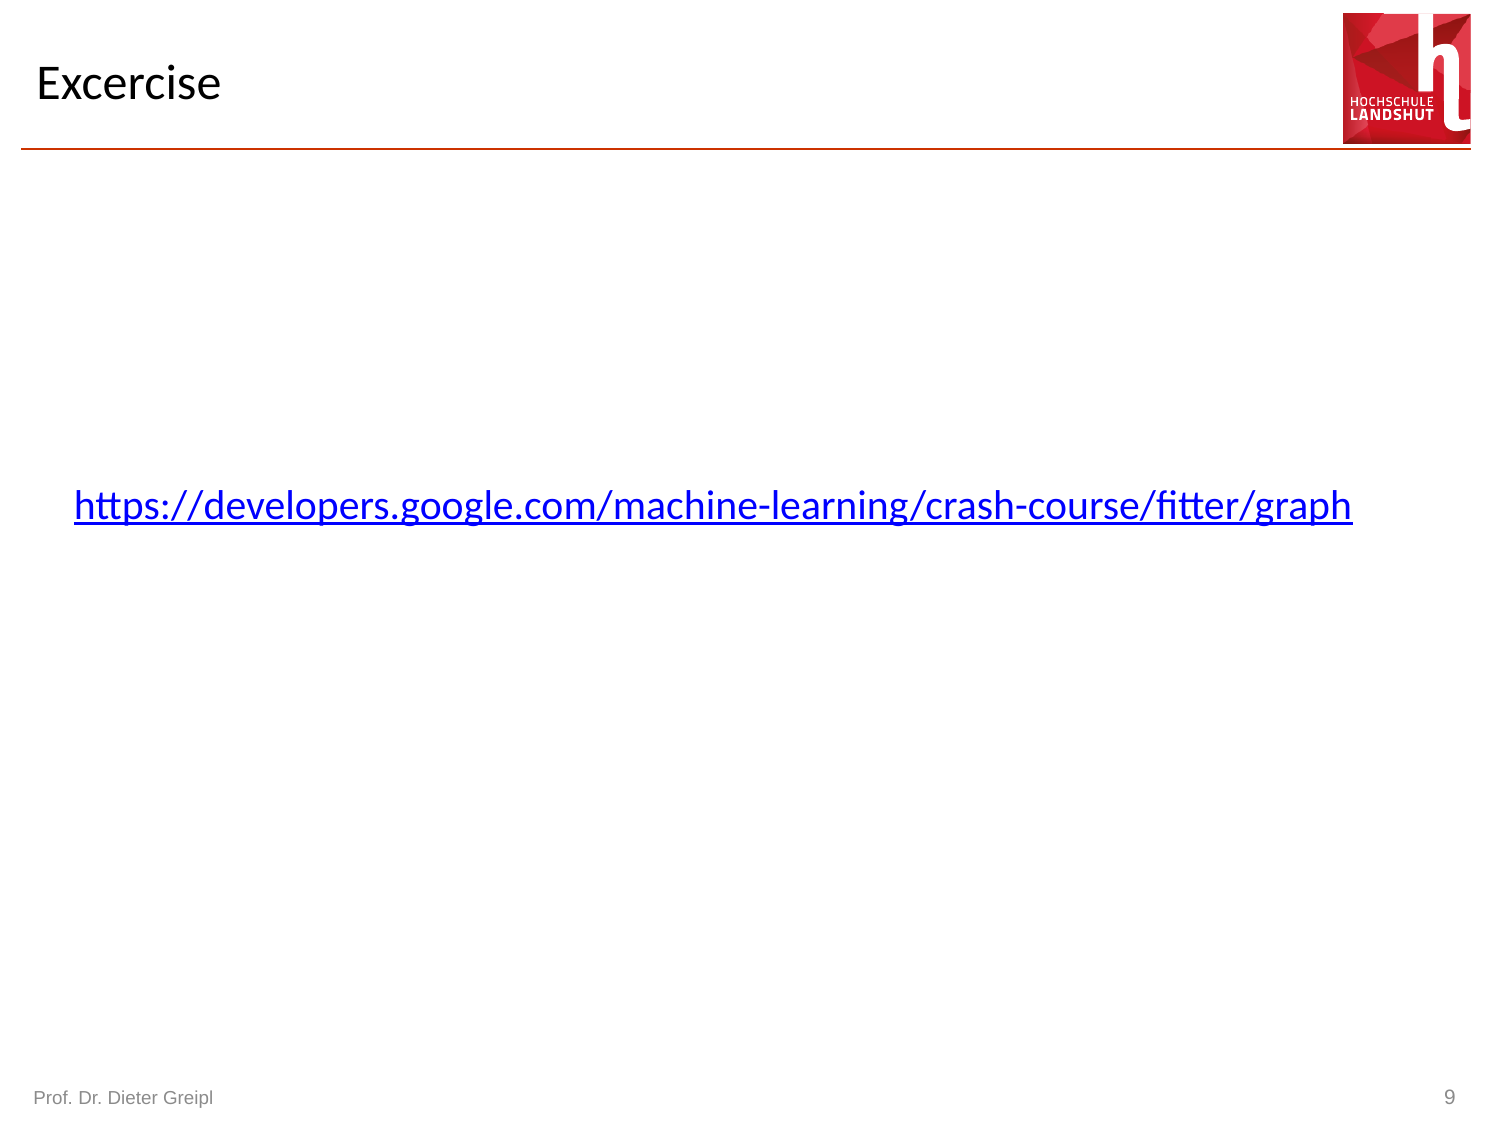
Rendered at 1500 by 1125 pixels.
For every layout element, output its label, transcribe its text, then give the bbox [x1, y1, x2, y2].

slide_number 9 [1120, 1073, 1471, 1119]
subtitle https://developers.google.com/machine-learning/crash-course/fitter/graph [58, 470, 1500, 563]
title Excercise [21, 9, 1344, 149]
footer Prof. Dr. Dieter Greipl [18, 1073, 373, 1122]
